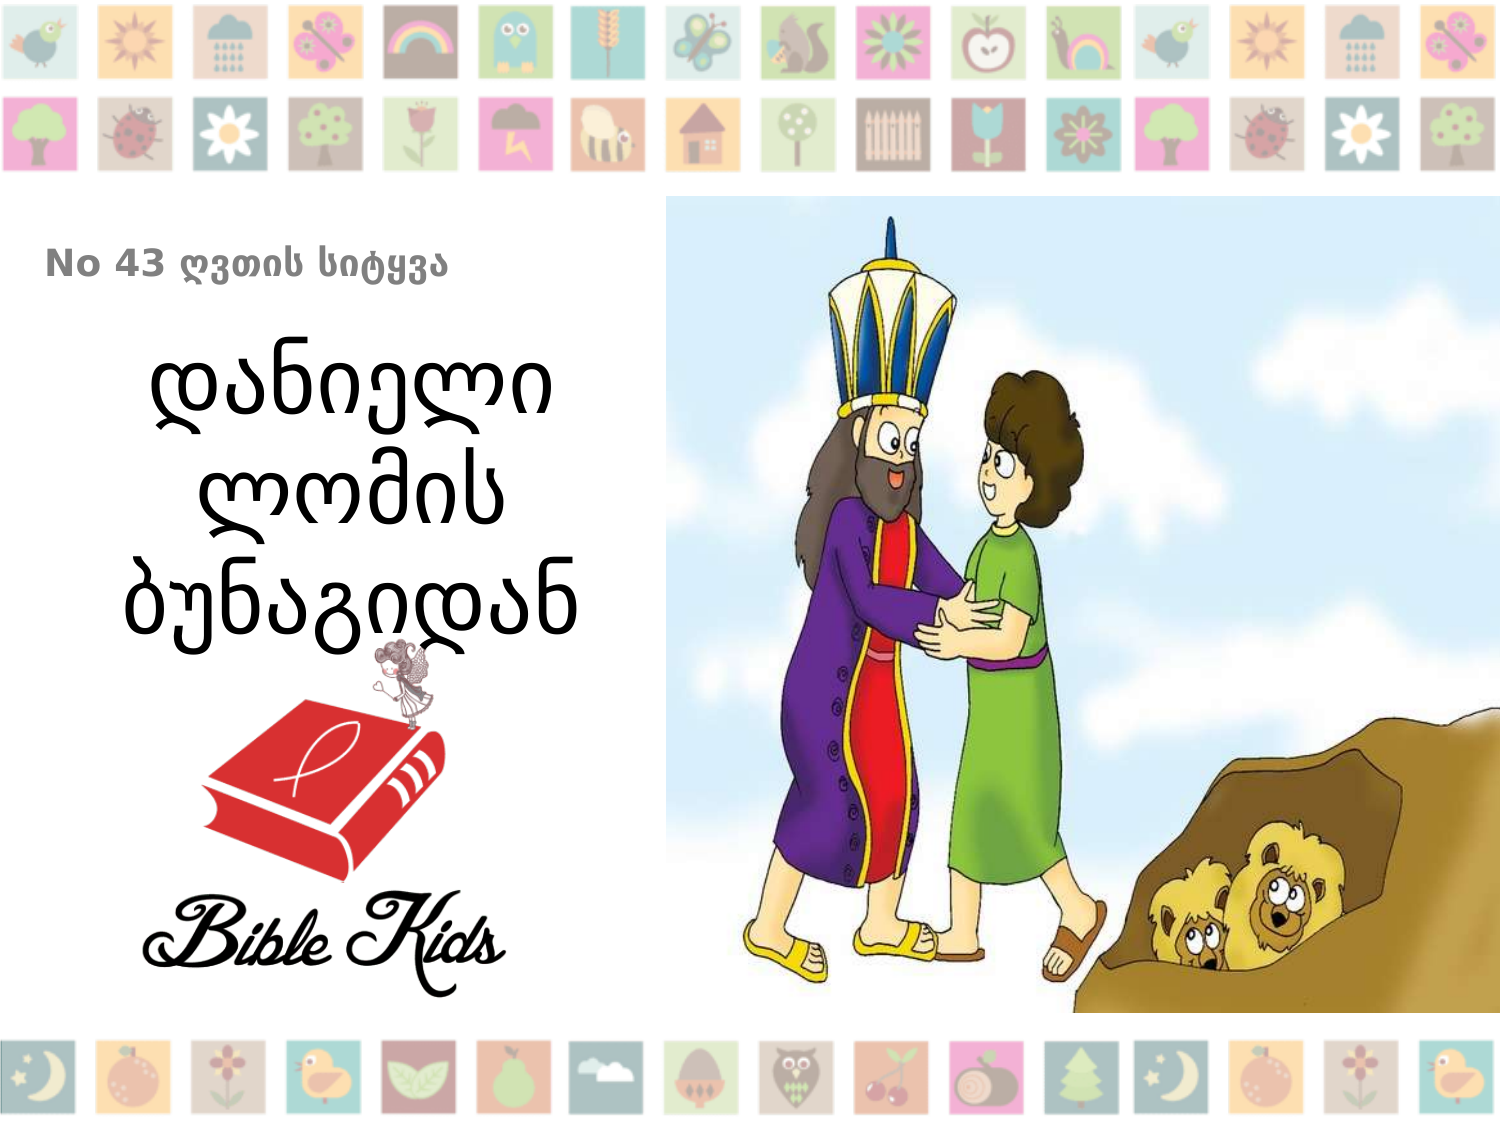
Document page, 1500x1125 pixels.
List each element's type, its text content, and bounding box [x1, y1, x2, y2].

text_box No 43 ღვთის სიტყვა [29, 231, 561, 292]
picture [666, 195, 1500, 1014]
picture [117, 600, 544, 1027]
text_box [0, 3, 1500, 181]
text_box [0, 1028, 1500, 1118]
text_box დანიელი ლომის ბუნაგიდან [29, 314, 661, 659]
